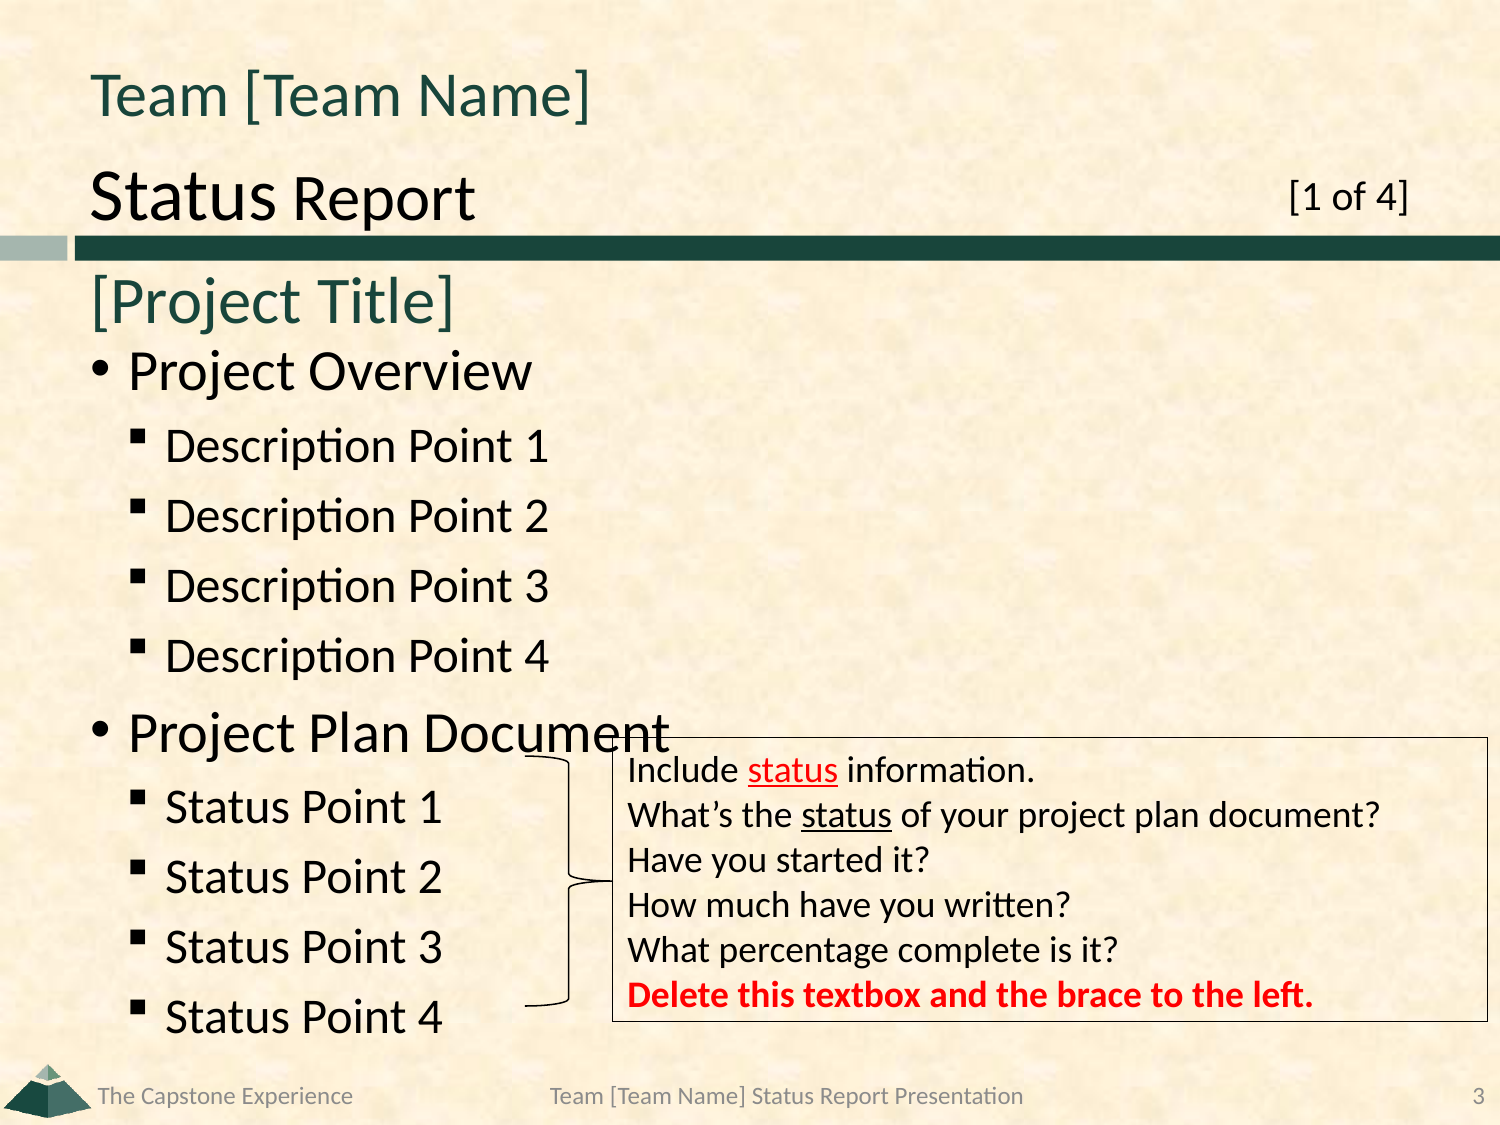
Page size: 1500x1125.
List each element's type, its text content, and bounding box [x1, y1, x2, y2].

slide_number The Capstone Experience [75, 1065, 425, 1125]
slide_number 3 [1149, 1065, 1500, 1125]
text_box [524, 755, 612, 1007]
list Project Overview Description Point 1 Description Point 2 Description Point 3 Description Point 4 Project Plan Document Status Point 1 Status Point 2 Status Point 3 Status Point 4 [75, 325, 1425, 1063]
footer Team [Team Name] Status Report Presentation [425, 1065, 1149, 1125]
text_box Include status information. What’s the status of your project plan document? Have you started it? How much have you written? What percentage complete is it? Delete this textbox and the brace to the left. [612, 737, 1488, 1022]
list [Project Title] [75, 261, 1425, 325]
picture [0, 0, 1500, 1125]
title Team [Team Name] [75, 45, 1425, 138]
list [1 of 4] [1125, 137, 1425, 244]
